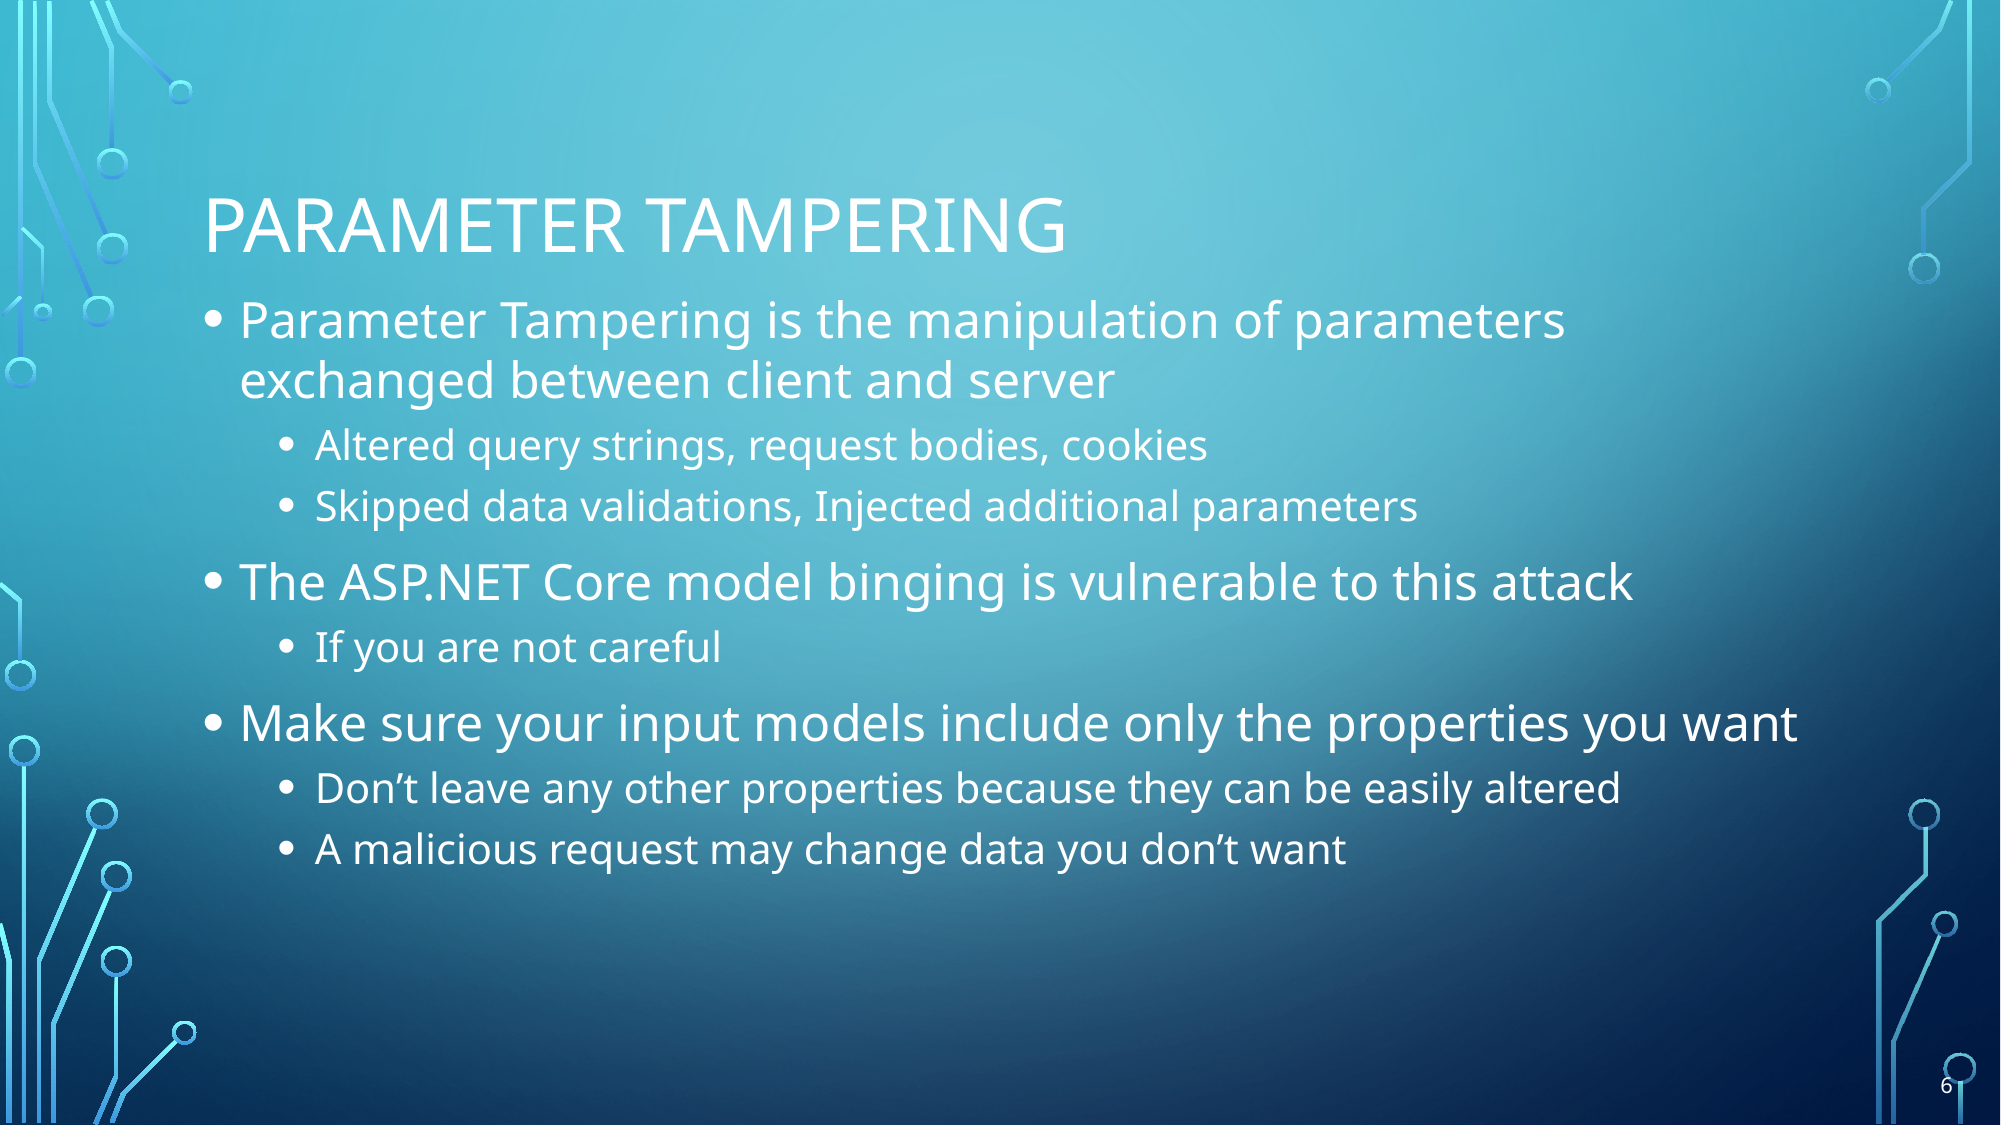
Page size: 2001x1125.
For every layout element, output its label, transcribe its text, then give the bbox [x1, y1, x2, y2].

list Parameter Tampering is the manipulation of parameters exchanged between client and server Altered query strings, request bodies, cookies Skipped data validations, Injected additional parameters The ASP.NET Core model binging is vulnerable to this attack If you are not careful Make sure your input models include only the properties you want Don’t leave any other properties because they can be easily altered A malicious request may change data you don’t want [187, 280, 2000, 1125]
title Parameter tampering [187, 101, 1813, 344]
